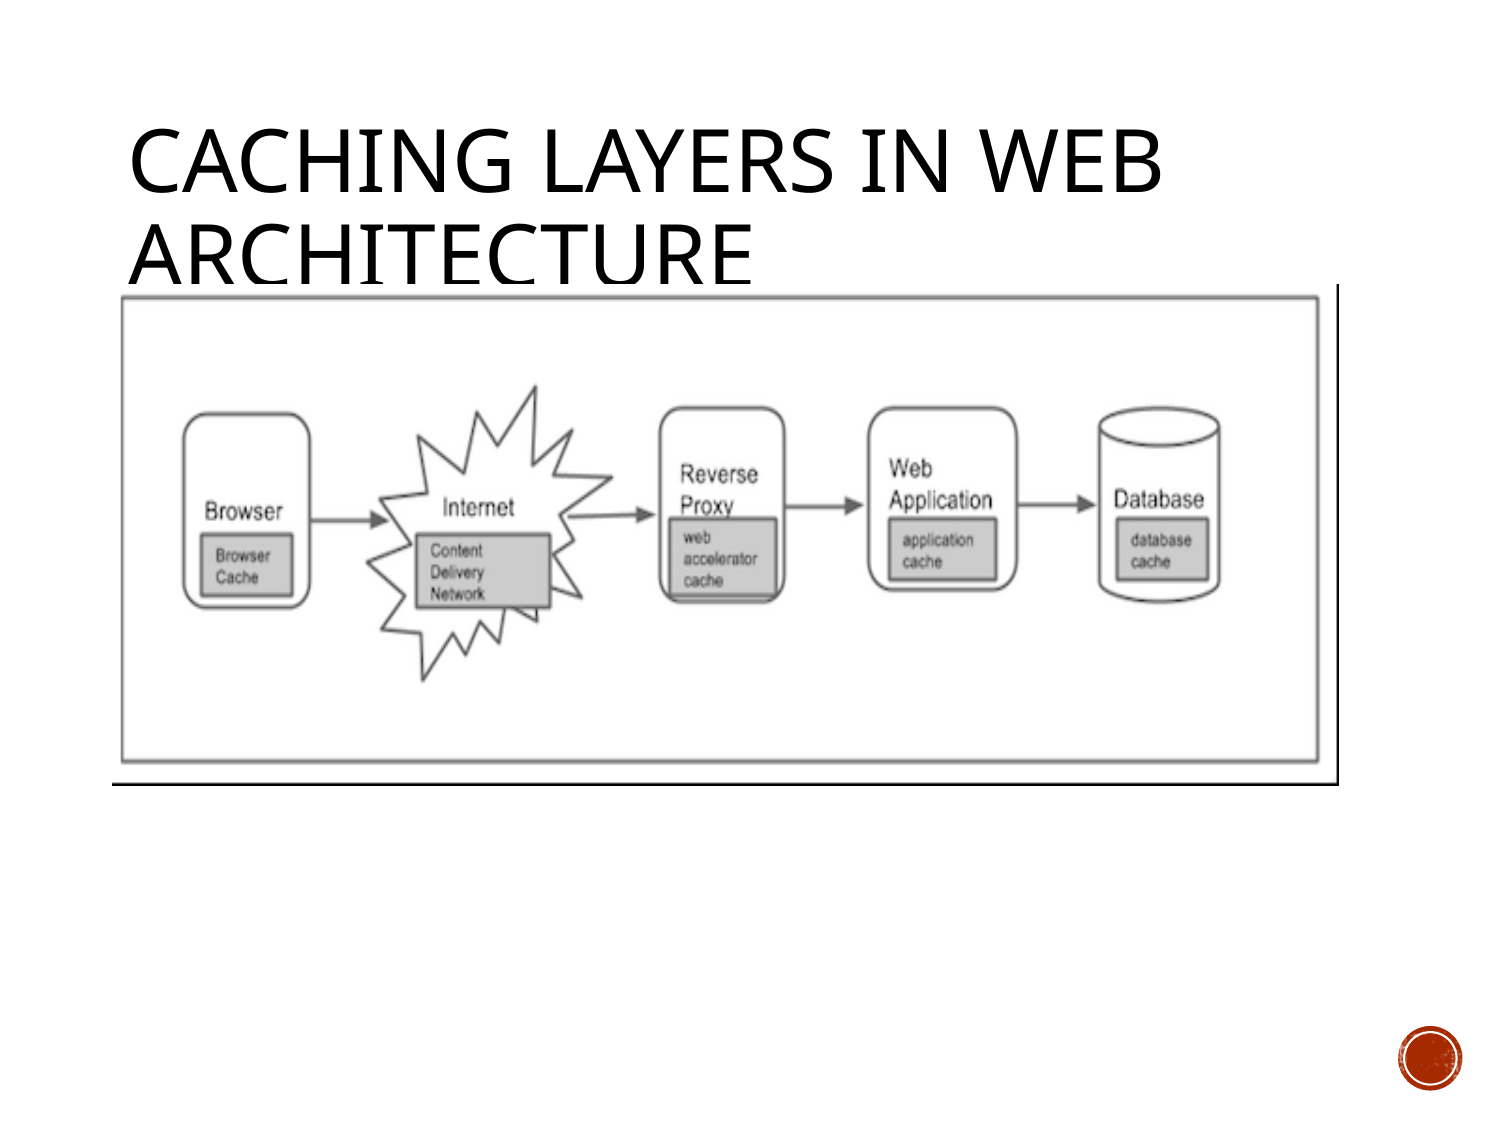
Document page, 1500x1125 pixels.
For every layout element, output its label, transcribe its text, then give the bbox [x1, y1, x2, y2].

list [112, 284, 1338, 786]
title Caching layers in web architecture [112, 79, 1388, 344]
